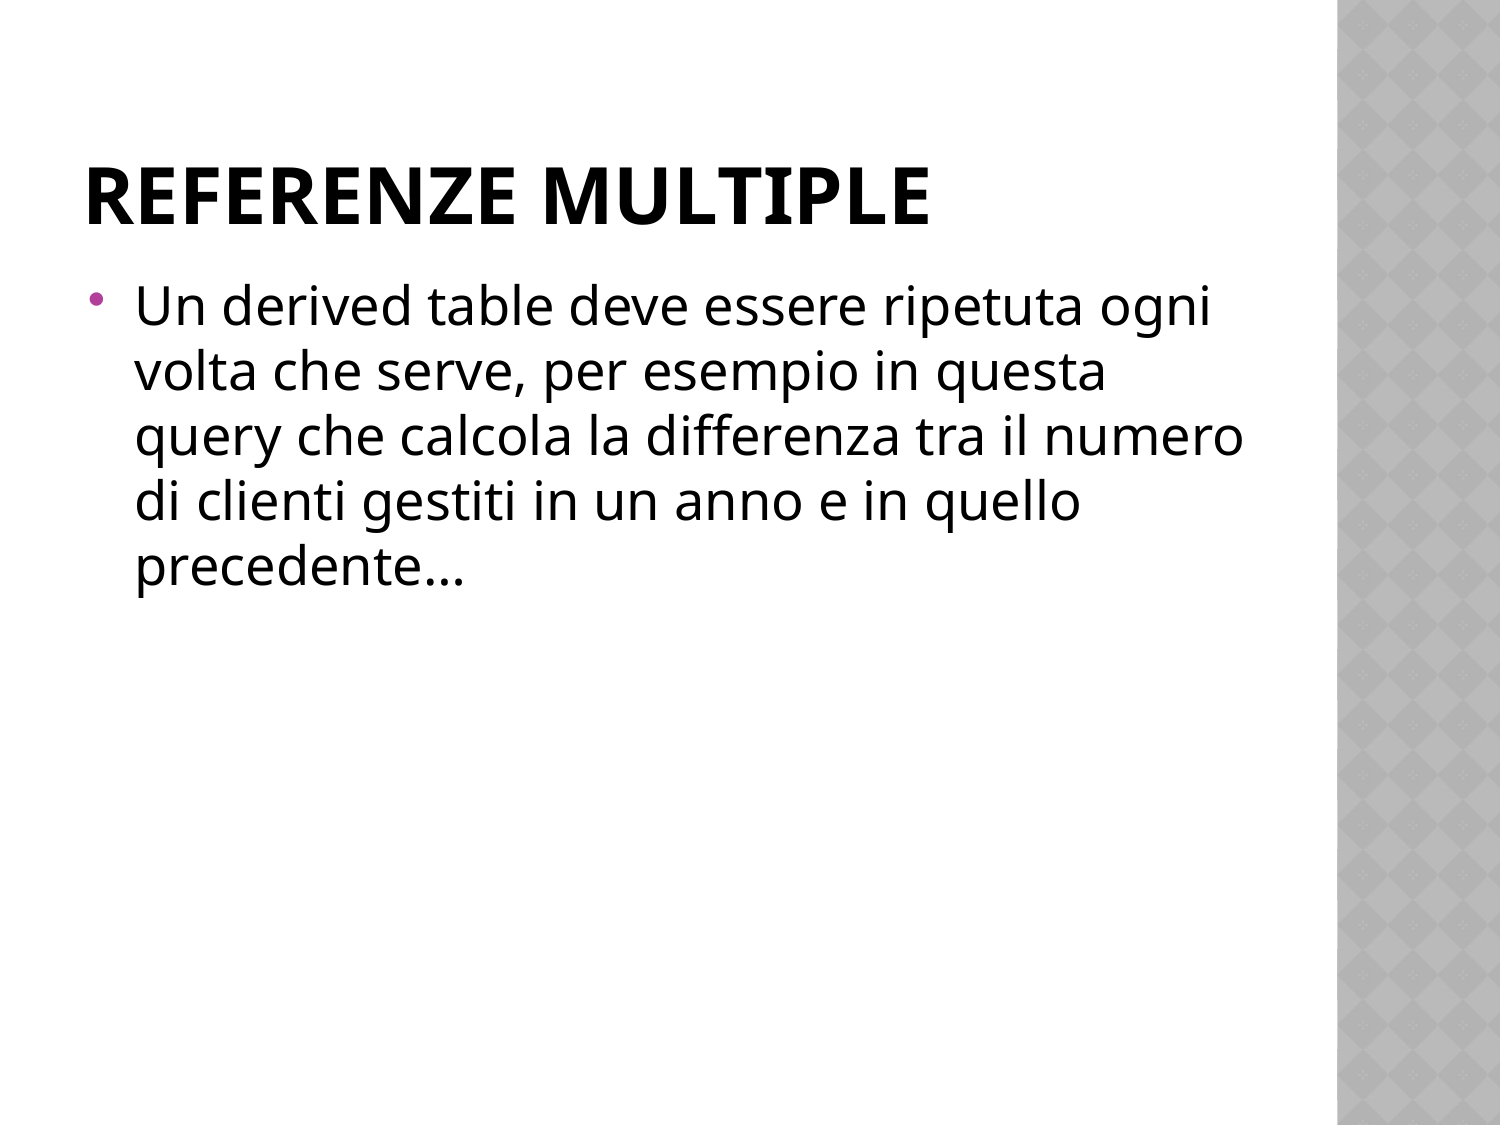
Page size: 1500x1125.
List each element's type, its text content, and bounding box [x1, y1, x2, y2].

list Un derived table deve essere ripetuta ogni volta che serve, per esempio in questa query che calcola la differenza tra il numero di clienti gestiti in un anno e in quello precedente… [75, 264, 1263, 1059]
title Referenze multiple [75, 52, 1263, 240]
